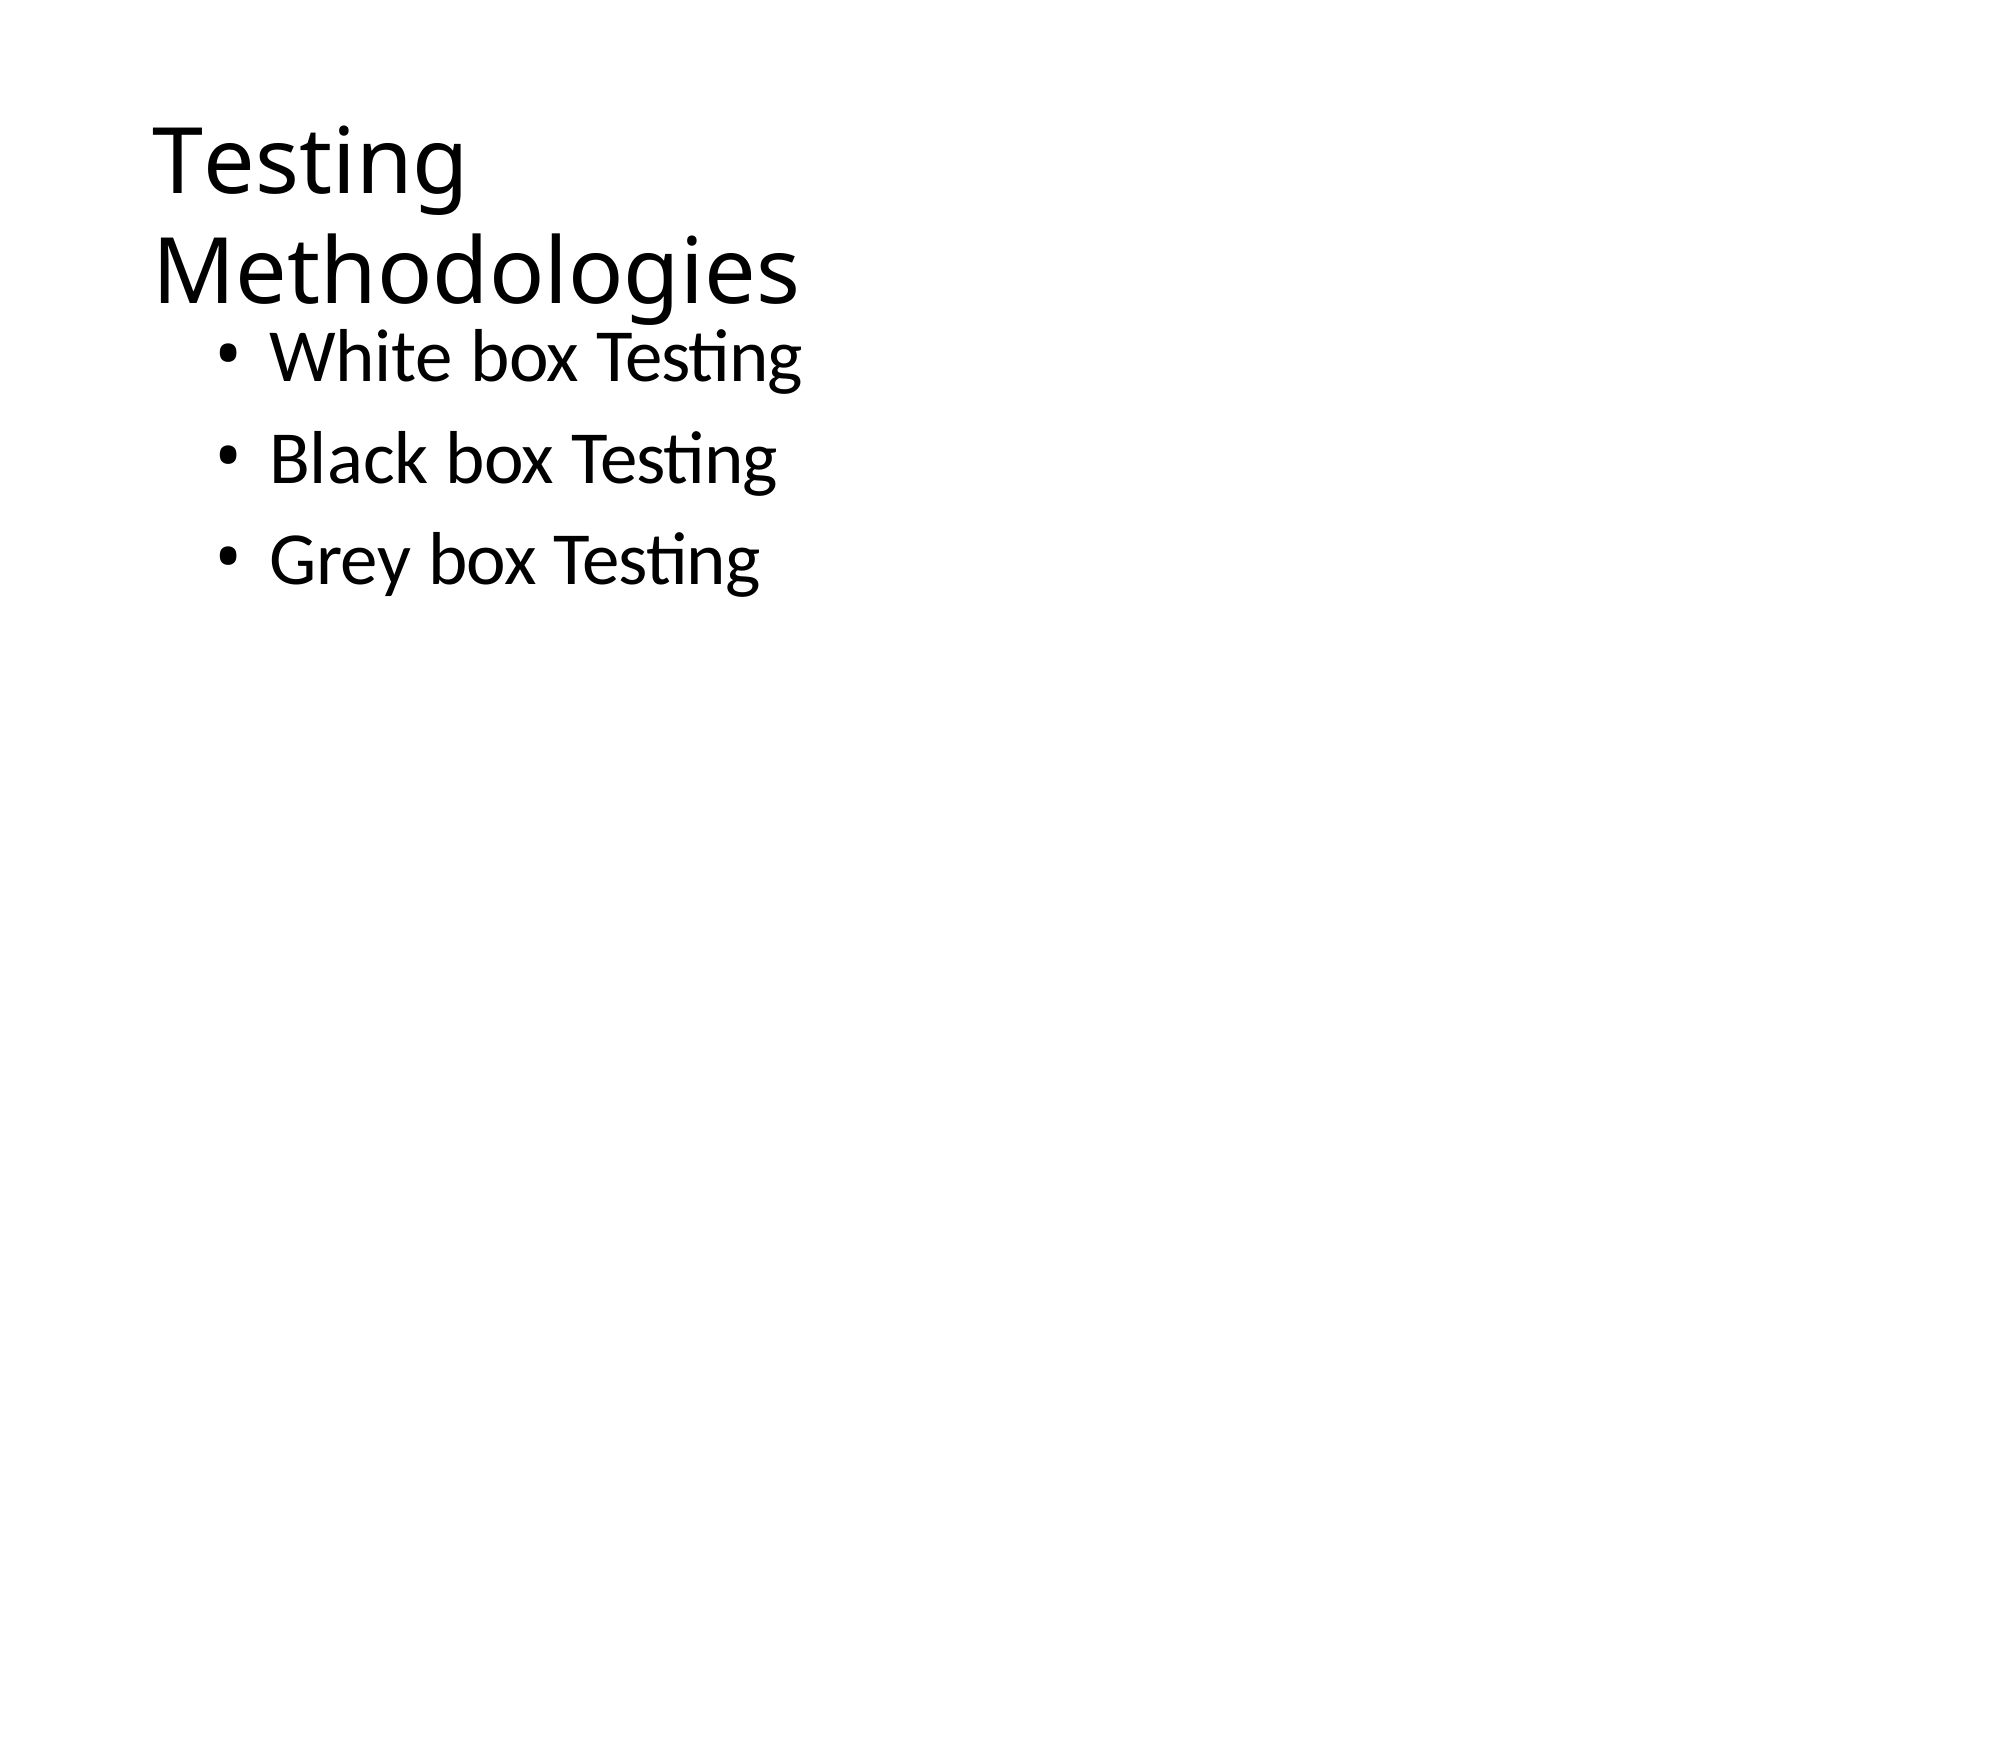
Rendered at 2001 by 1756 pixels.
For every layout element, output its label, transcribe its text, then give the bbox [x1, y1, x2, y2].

title Testing Methodologies [150, 100, 973, 396]
text_box White box Testing Black box Testing Grey box Testing [212, 292, 813, 600]
